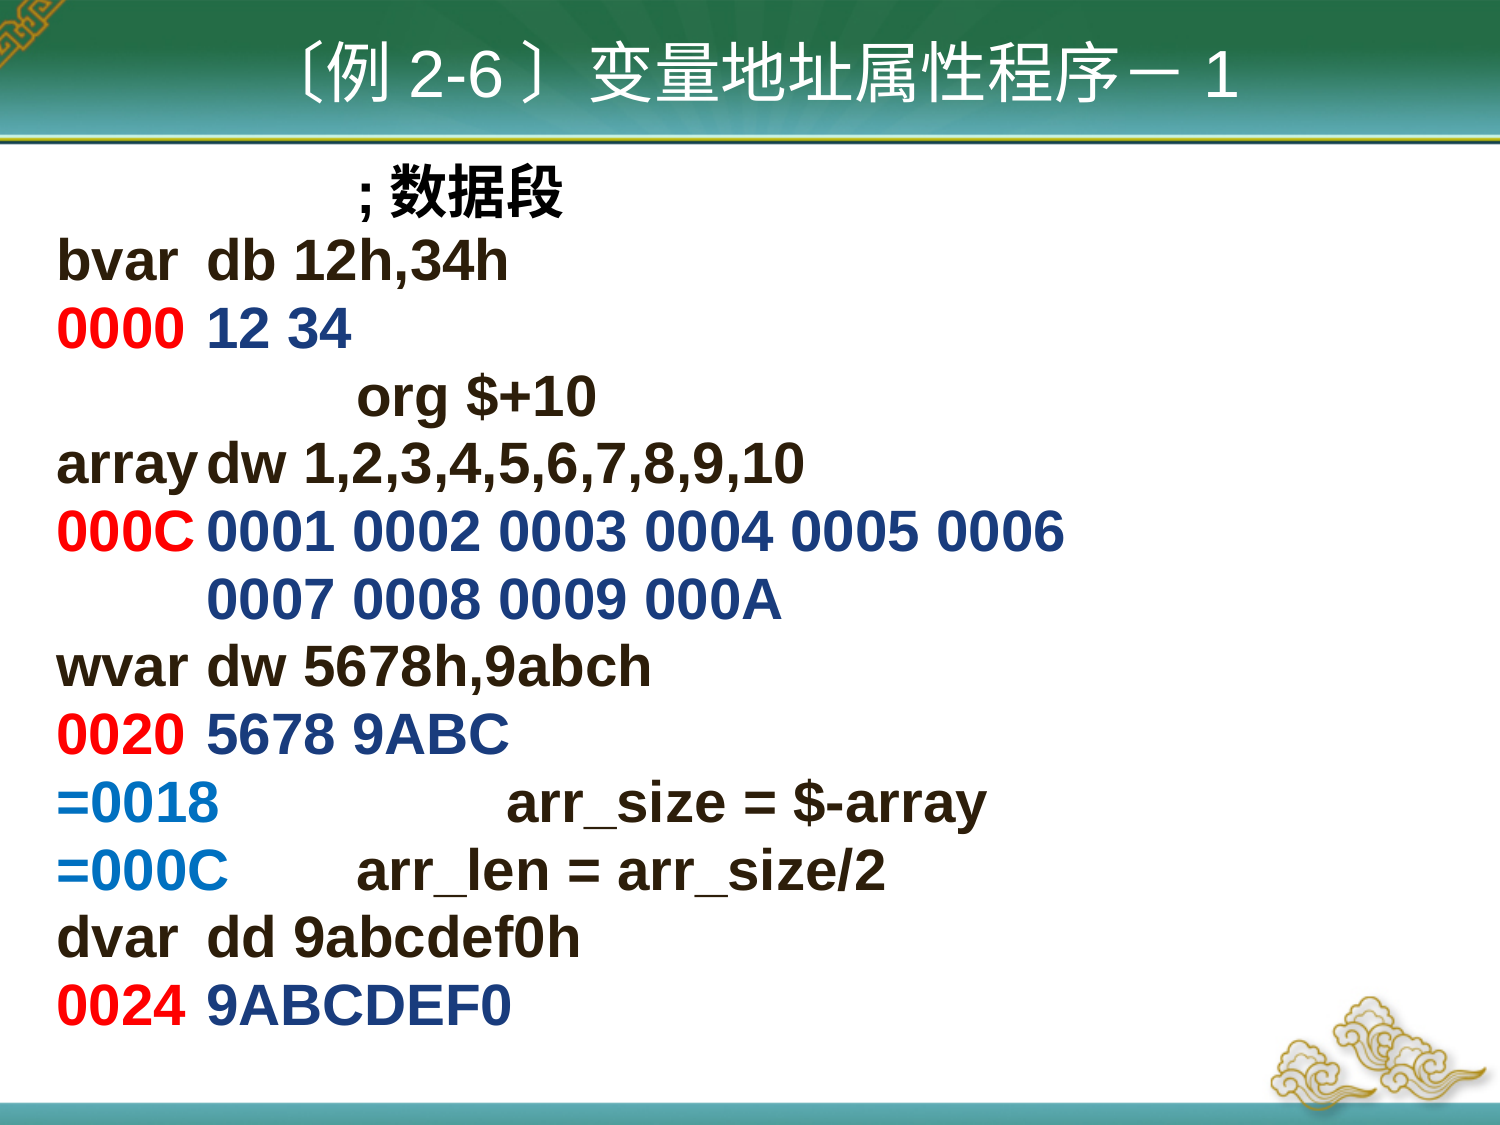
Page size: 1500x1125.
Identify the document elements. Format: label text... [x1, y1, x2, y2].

list ;数据段 bvar db 12h,34h 0000 12 34 org $+10 array dw 1,2,3,4,5,6,7,8,9,10 000C 0001 0002 0003 0004 0005 0006 0007 0008 0009 000A wvar dw 5678h,9abch 0020 5678 9ABC =0018 arr_size = $-array =000C arr_len = arr_size/2 dvar dd 9abcdef0h 0024 9ABCDEF0 [40, 160, 1460, 1095]
title 〔例2-6〕变量地址属性程序－1 [74, 18, 1426, 124]
picture [0, 0, 1500, 1125]
